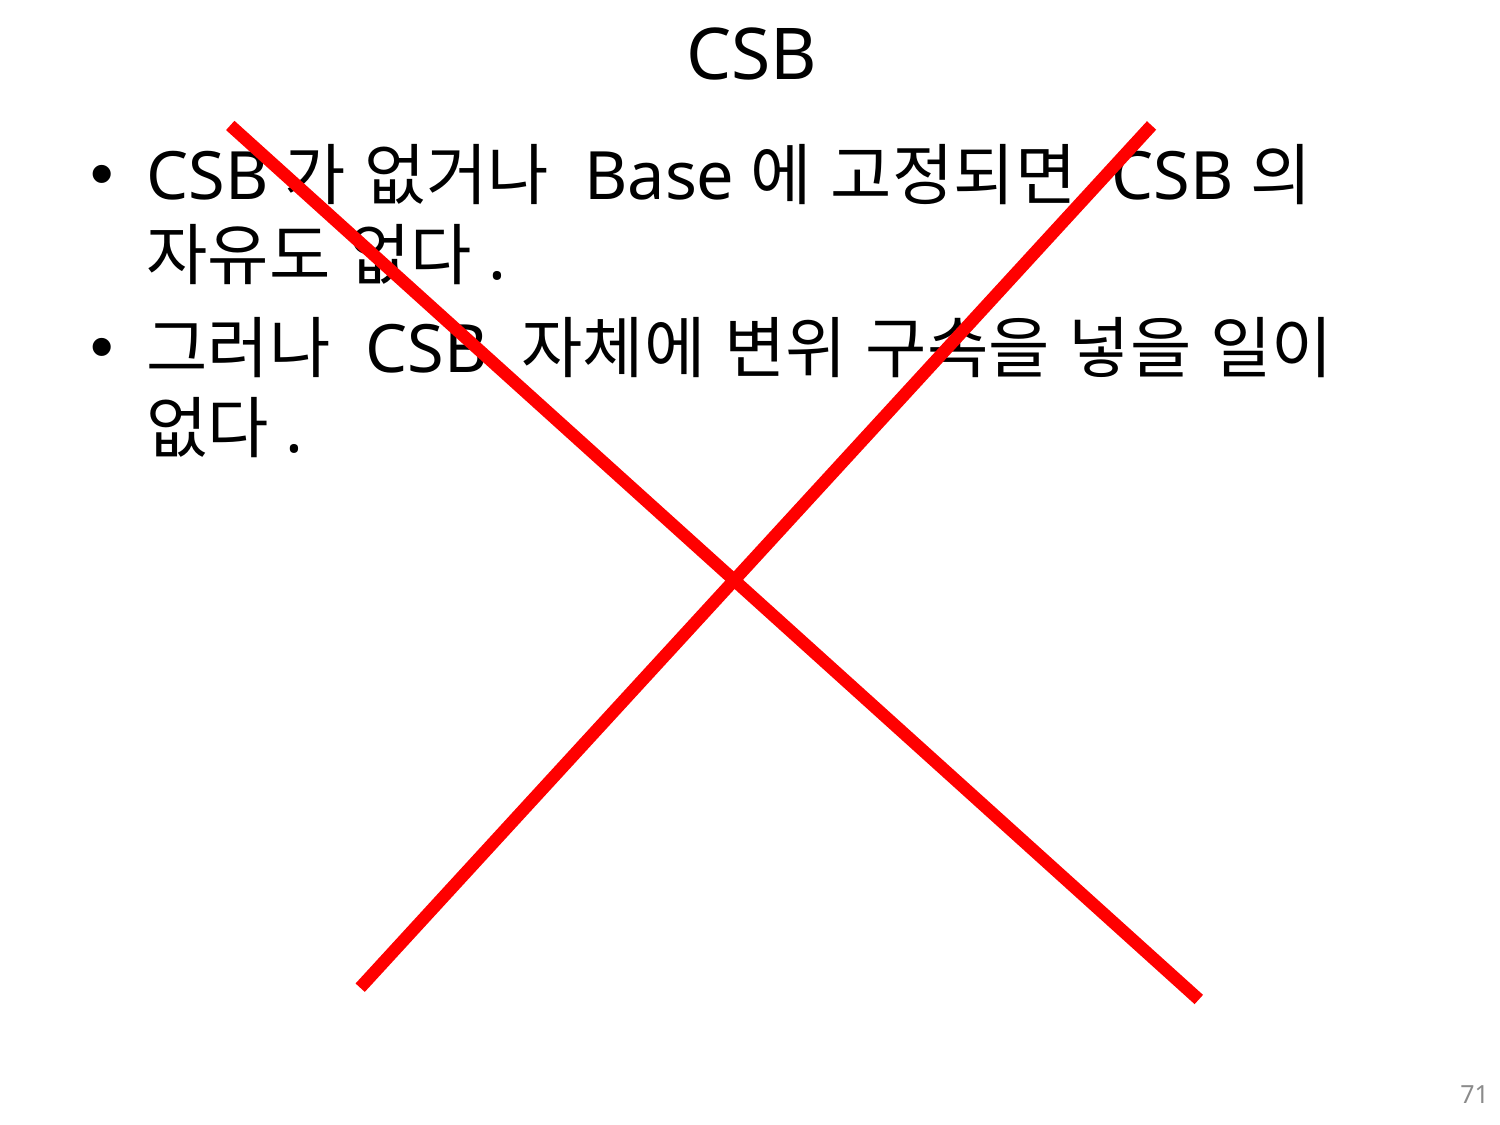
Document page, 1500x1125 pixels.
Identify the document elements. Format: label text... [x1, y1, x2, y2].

slide_number 71 [1153, 1065, 1500, 1125]
list CSB가 없거나 Base에 고정되면 CSB의 자유도 없다. 그러나 CSB 자체에 변위 구속을 넣을 일이 없다. [1201, 125, 1425, 1005]
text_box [229, 125, 1200, 1000]
title CSB [76, 0, 1427, 102]
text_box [359, 125, 1152, 988]
list CSB가 없거나 Base에 고정되면 CSB의 자유도 없다. 그러나 CSB 자체에 변위 구속을 넣을 일이 없다. [75, 125, 227, 1005]
